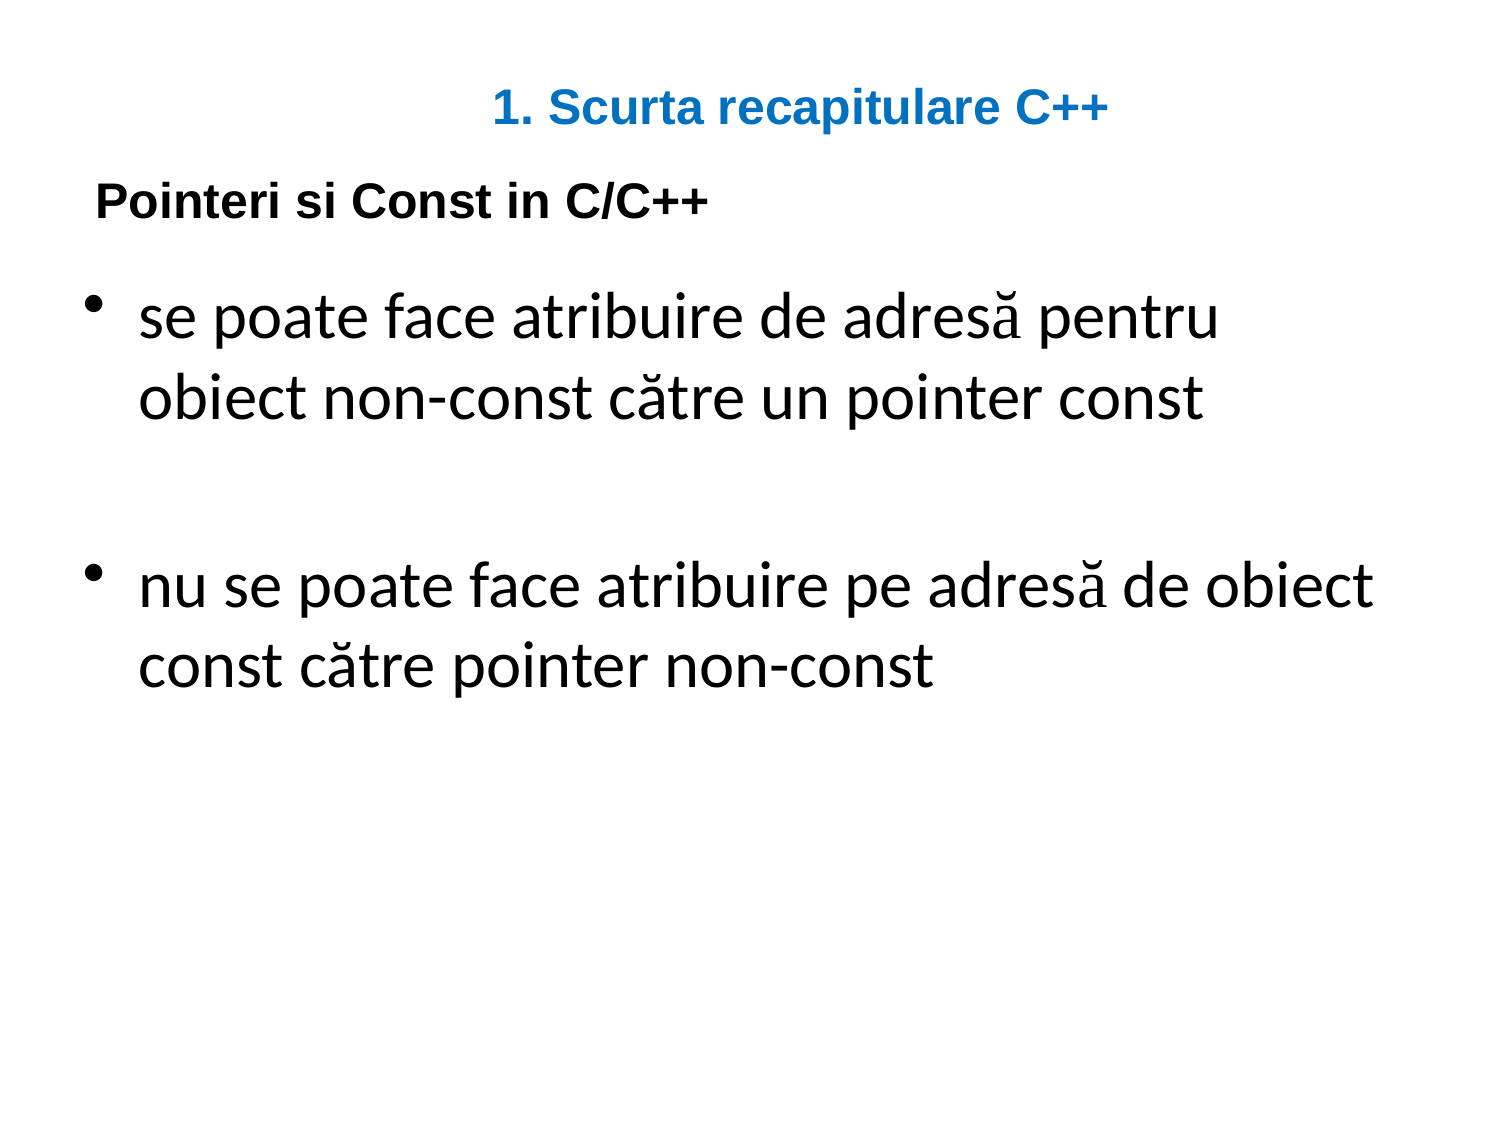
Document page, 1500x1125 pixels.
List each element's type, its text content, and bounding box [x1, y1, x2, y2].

list se poate face atribuire de adresă pentru obiect non-const către un pointer const nu se poate face atribuire pe adresă de obiect const către pointer non-const [67, 262, 1418, 728]
text_box Pointeri si Const in C/C++ [82, 159, 813, 247]
text_box 1. Scurta recapitulare C++ [342, 37, 1143, 136]
